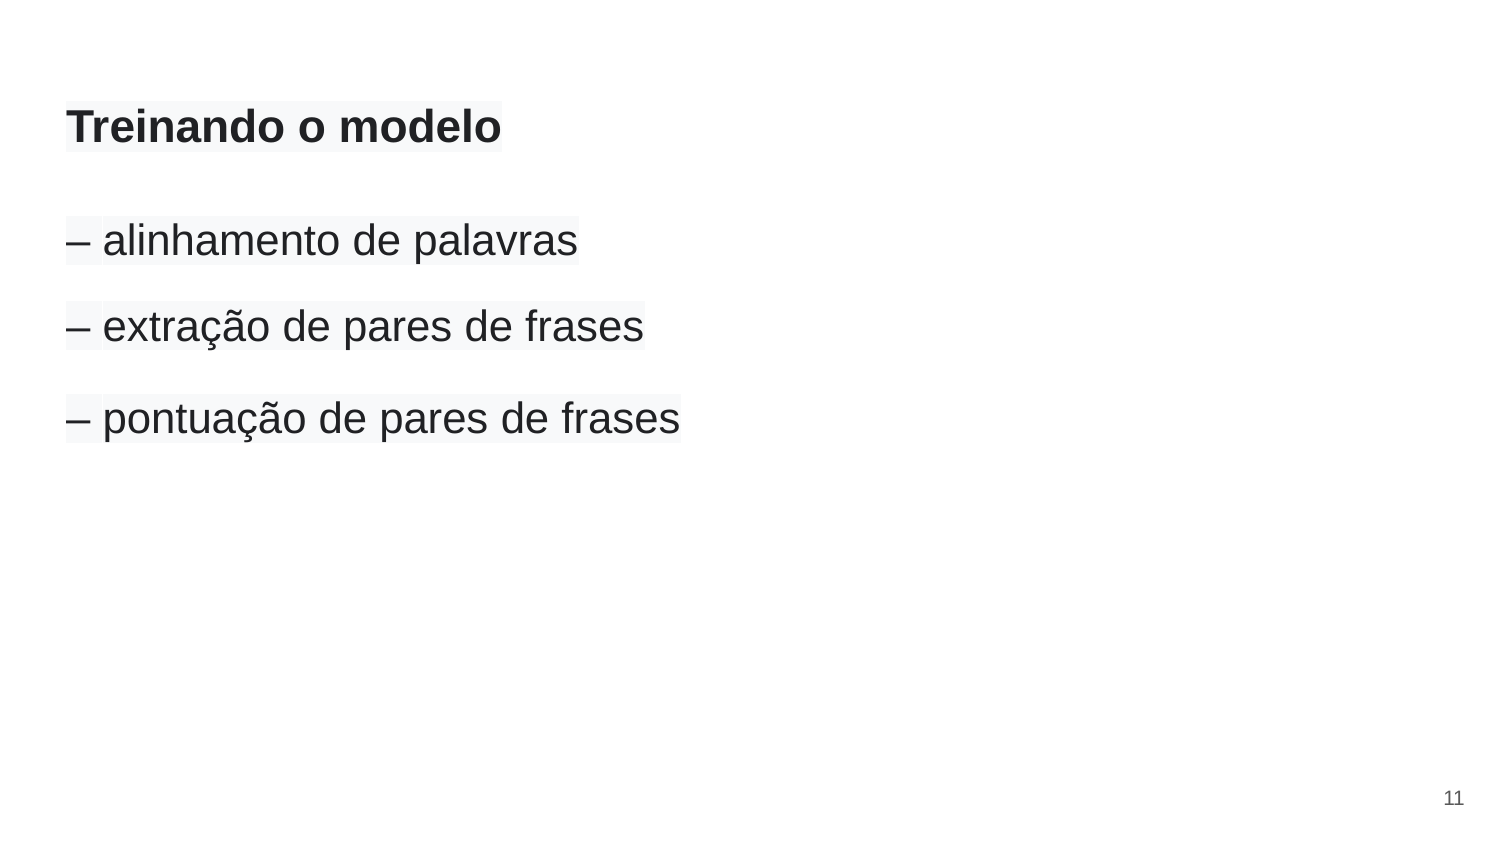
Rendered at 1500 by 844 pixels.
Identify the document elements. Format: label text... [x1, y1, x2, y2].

slide_number ‹#› [1389, 764, 1480, 830]
title Treinando o modelo [51, 72, 1449, 167]
list – alinhamento de palavras – extração de pares de frases – pontuação de pares de frases [51, 189, 1449, 750]
